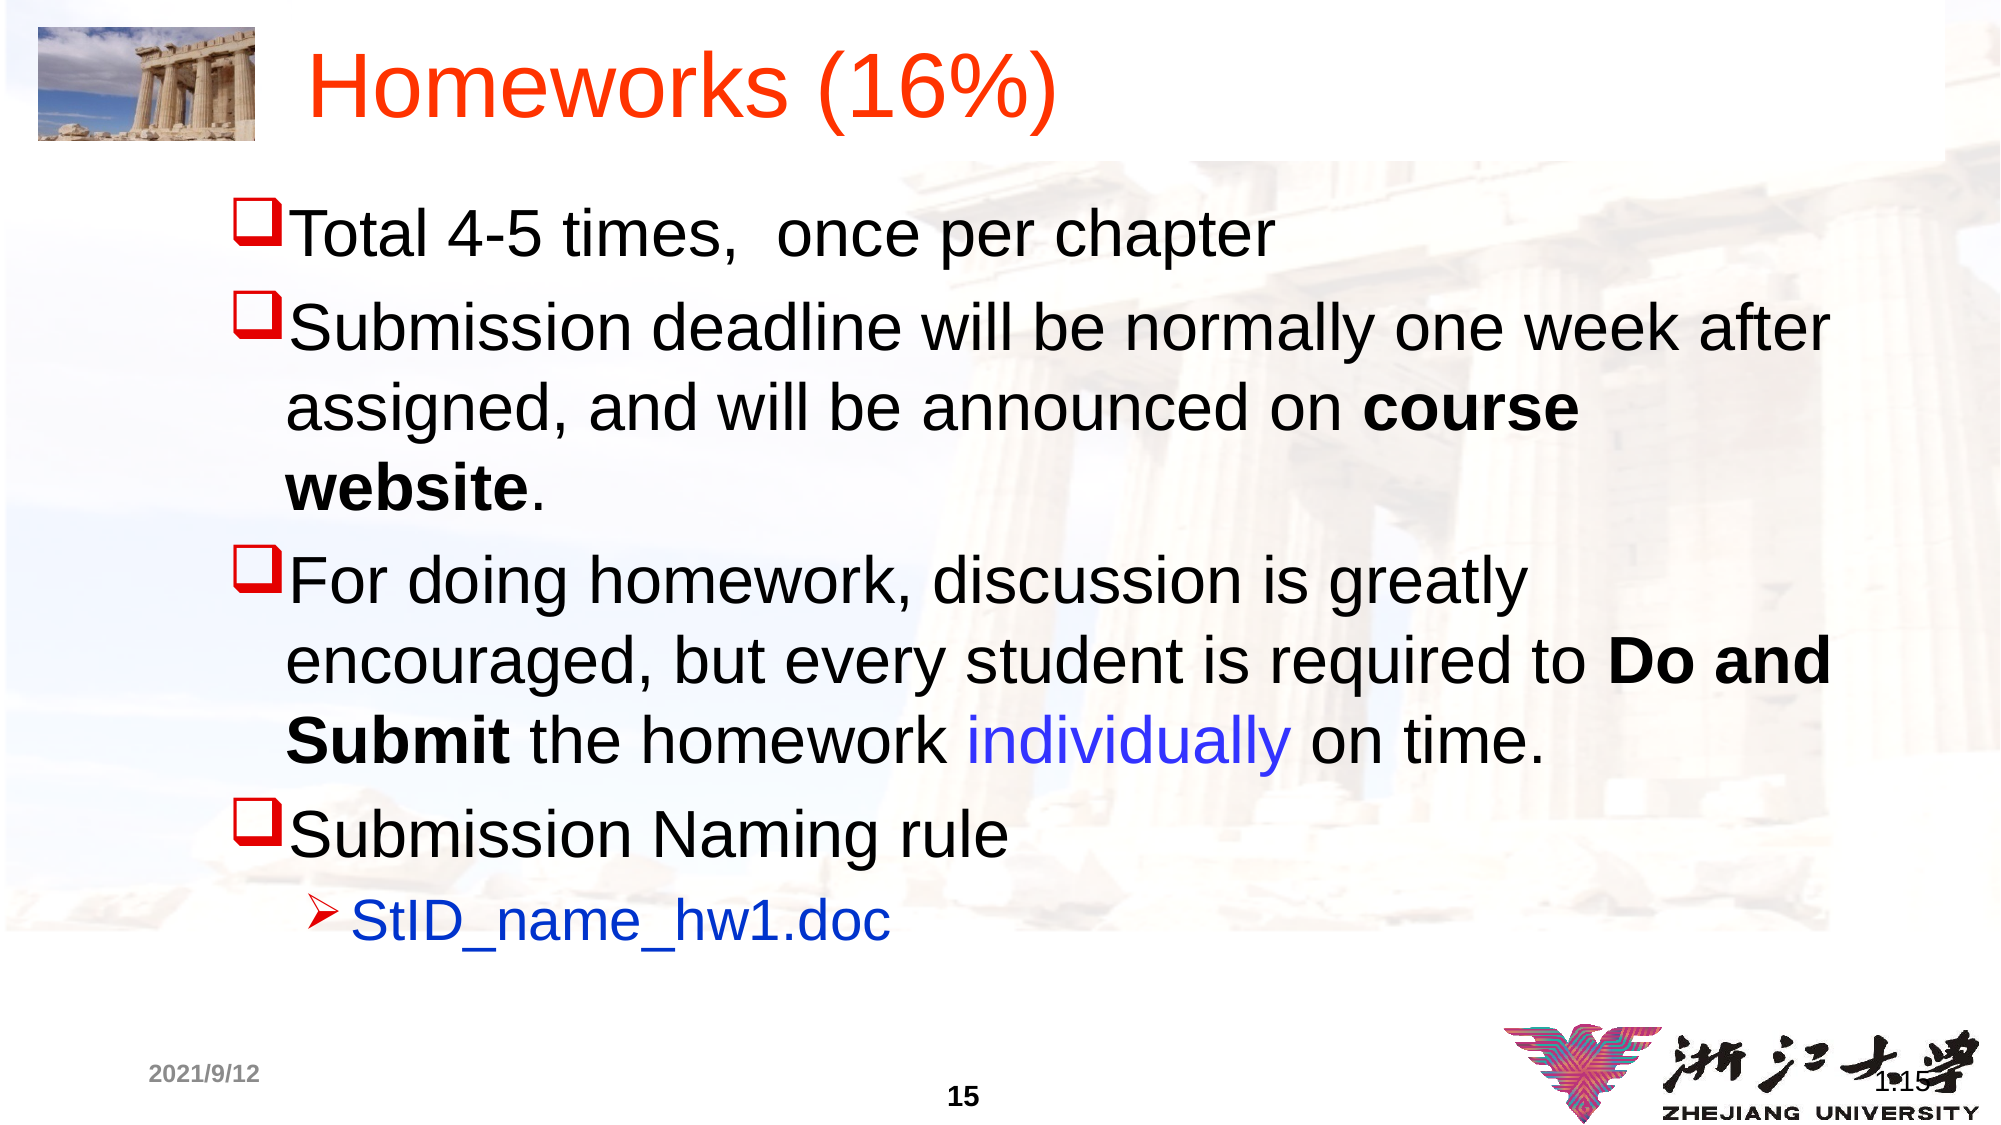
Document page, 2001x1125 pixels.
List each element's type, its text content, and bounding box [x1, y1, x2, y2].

list Total 4-5 times, once per chapter Submission deadline will be normally one week after assigned, and will be announced on course website. For doing homework, discussion is greatly encouraged, but every student is required to Do and Submit the homework individually on time. Submission Naming rule StID_name_hw1.doc [214, 182, 1863, 1014]
title Homeworks (16%) [291, 0, 1946, 161]
picture [0, 0, 2001, 1125]
